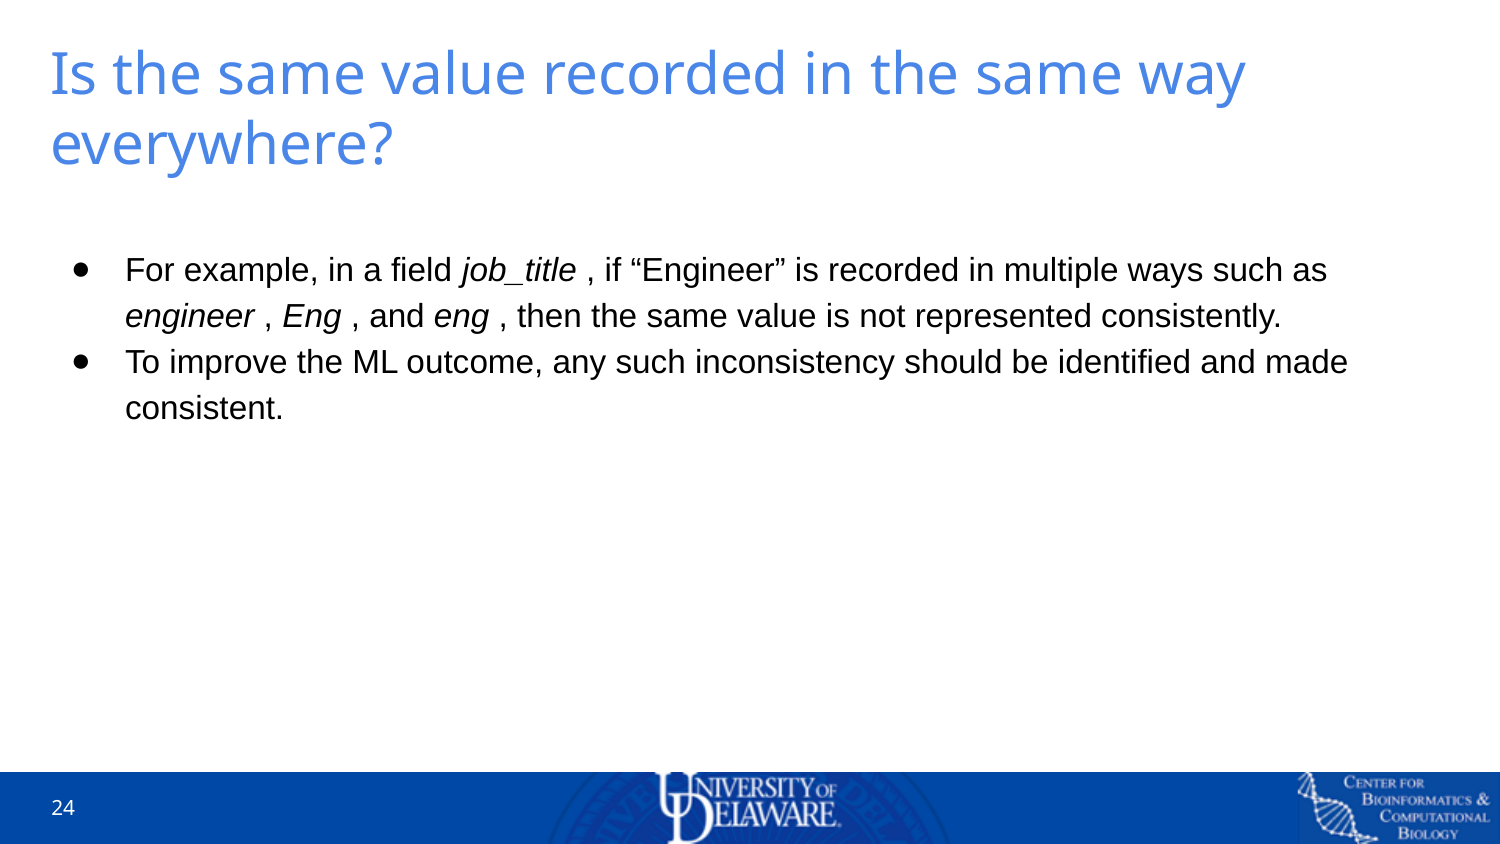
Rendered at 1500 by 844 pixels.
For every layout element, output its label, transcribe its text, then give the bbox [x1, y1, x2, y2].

text_box For example, in a field job_title , if “Engineer” is recorded in multiple ways such as engineer , Eng , and eng , then the same value is not represented consistently. To improve the ML outcome, any such inconsistency should be identified and made consistent. [35, 227, 1443, 442]
title Is the same value recorded in the same way everywhere? [35, 21, 1456, 172]
picture [0, 772, 1500, 844]
